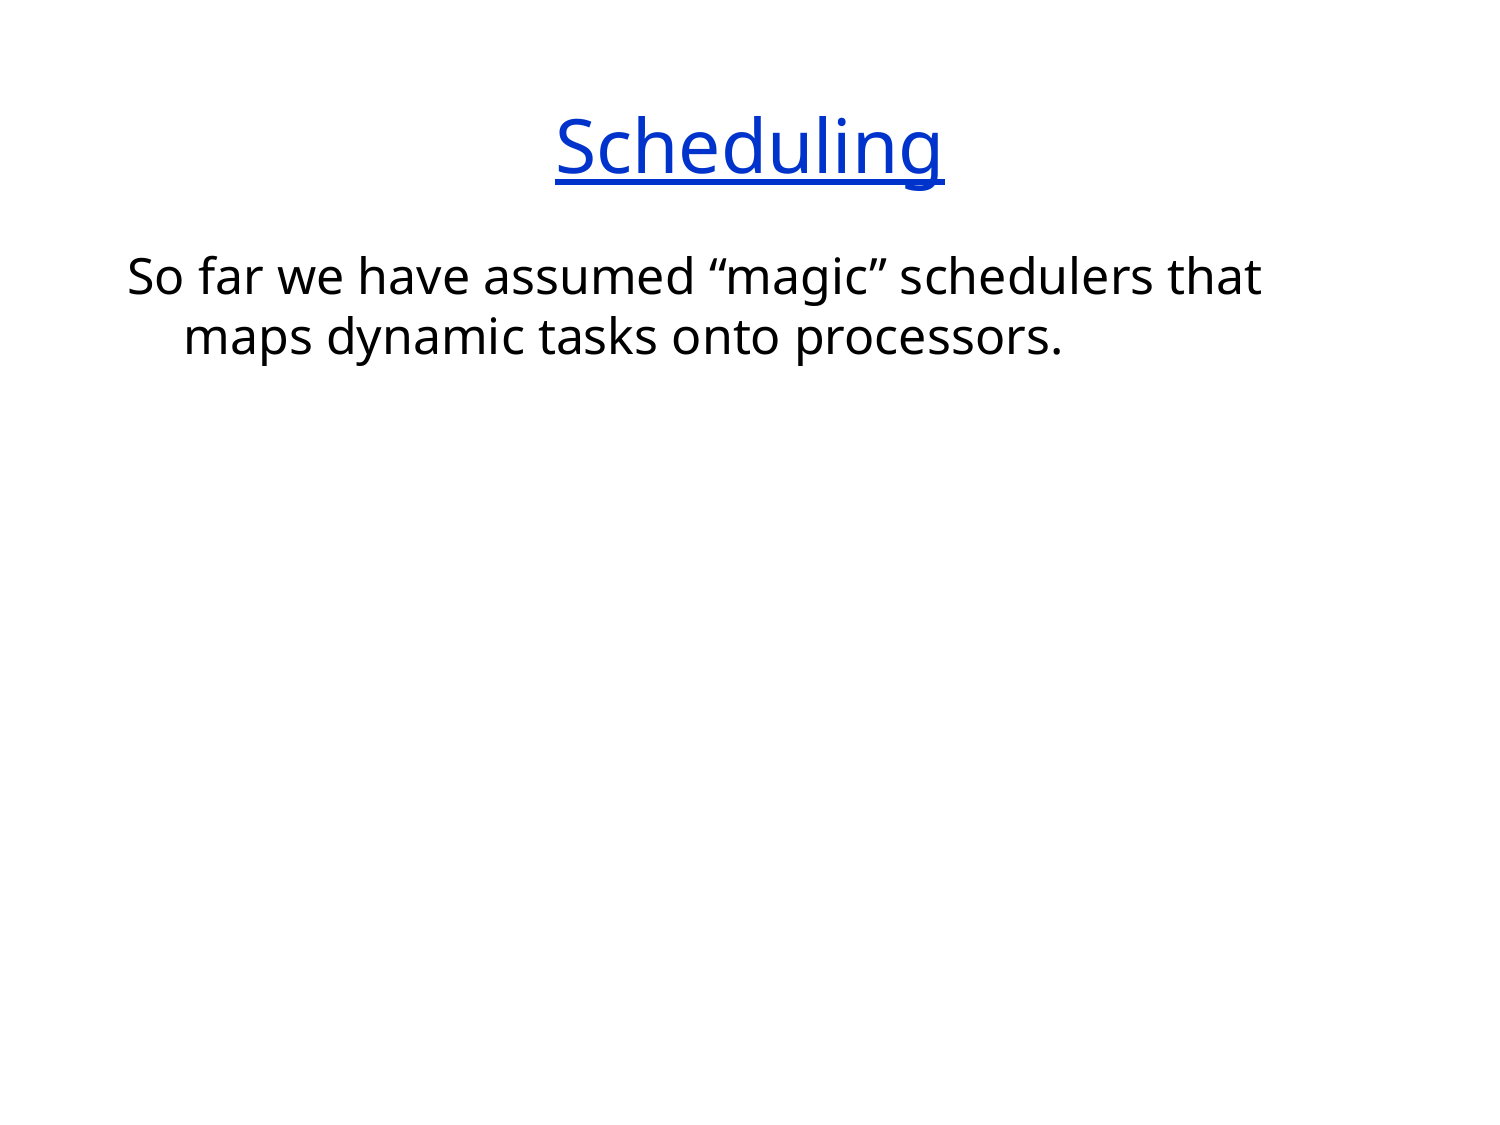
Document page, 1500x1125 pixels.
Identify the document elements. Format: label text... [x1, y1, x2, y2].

title Scheduling [112, 75, 1388, 213]
list So far we have assumed “magic” schedulers that maps dynamic tasks onto processors. [112, 237, 1388, 1000]
